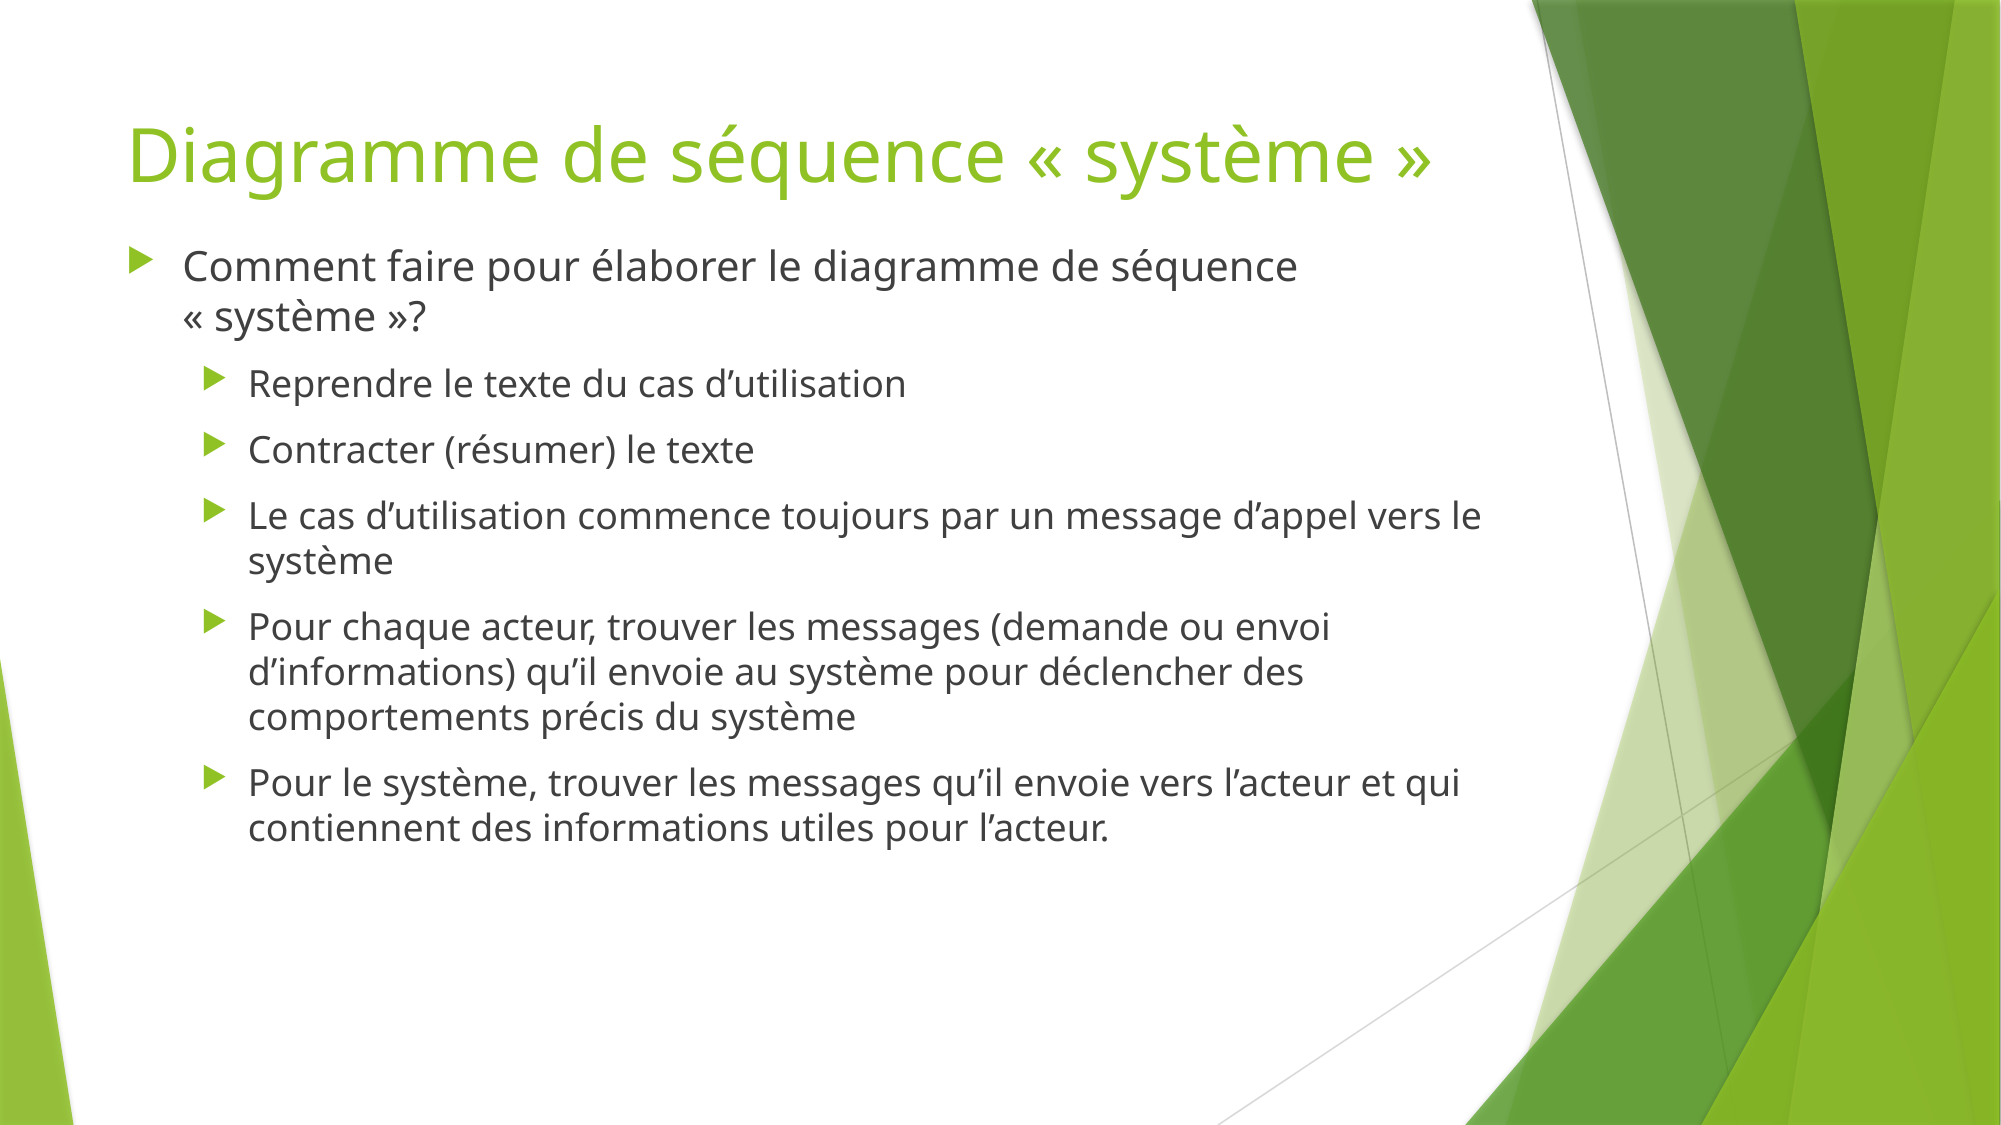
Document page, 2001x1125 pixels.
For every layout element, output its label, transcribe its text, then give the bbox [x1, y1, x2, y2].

title Diagramme de séquence « système » [111, 99, 1522, 231]
list Comment faire pour élaborer le diagramme de séquence « système »? Reprendre le texte du cas d’utilisation Contracter (résumer) le texte Le cas d’utilisation commence toujours par un message d’appel vers le système Pour chaque acteur, trouver les messages (demande ou envoi d’informations) qu’il envoie au système pour déclencher des comportements précis du système Pour le système, trouver les messages qu’il envoie vers l’acteur et qui contiennent des informations utiles pour l’acteur. [111, 231, 1522, 991]
